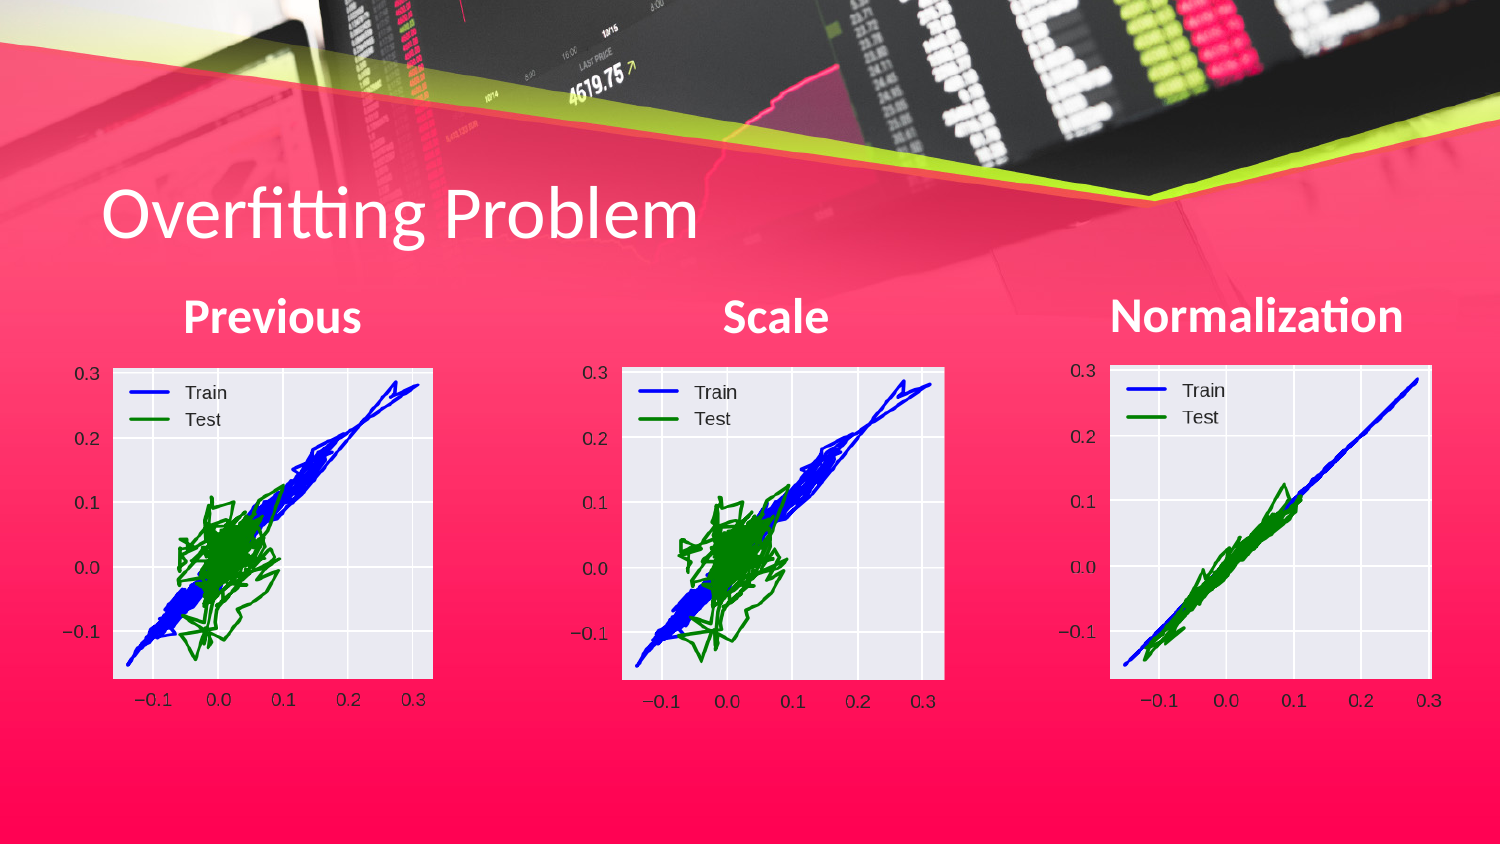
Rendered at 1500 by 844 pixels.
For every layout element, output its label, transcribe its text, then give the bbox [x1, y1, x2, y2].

list Scale [596, 272, 925, 349]
picture [0, 0, 1500, 844]
title Overfitting Problem [86, 146, 1414, 272]
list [1044, 349, 1456, 724]
list Normalization [925, 271, 1500, 351]
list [555, 350, 957, 725]
text_box Previous [92, 272, 453, 352]
